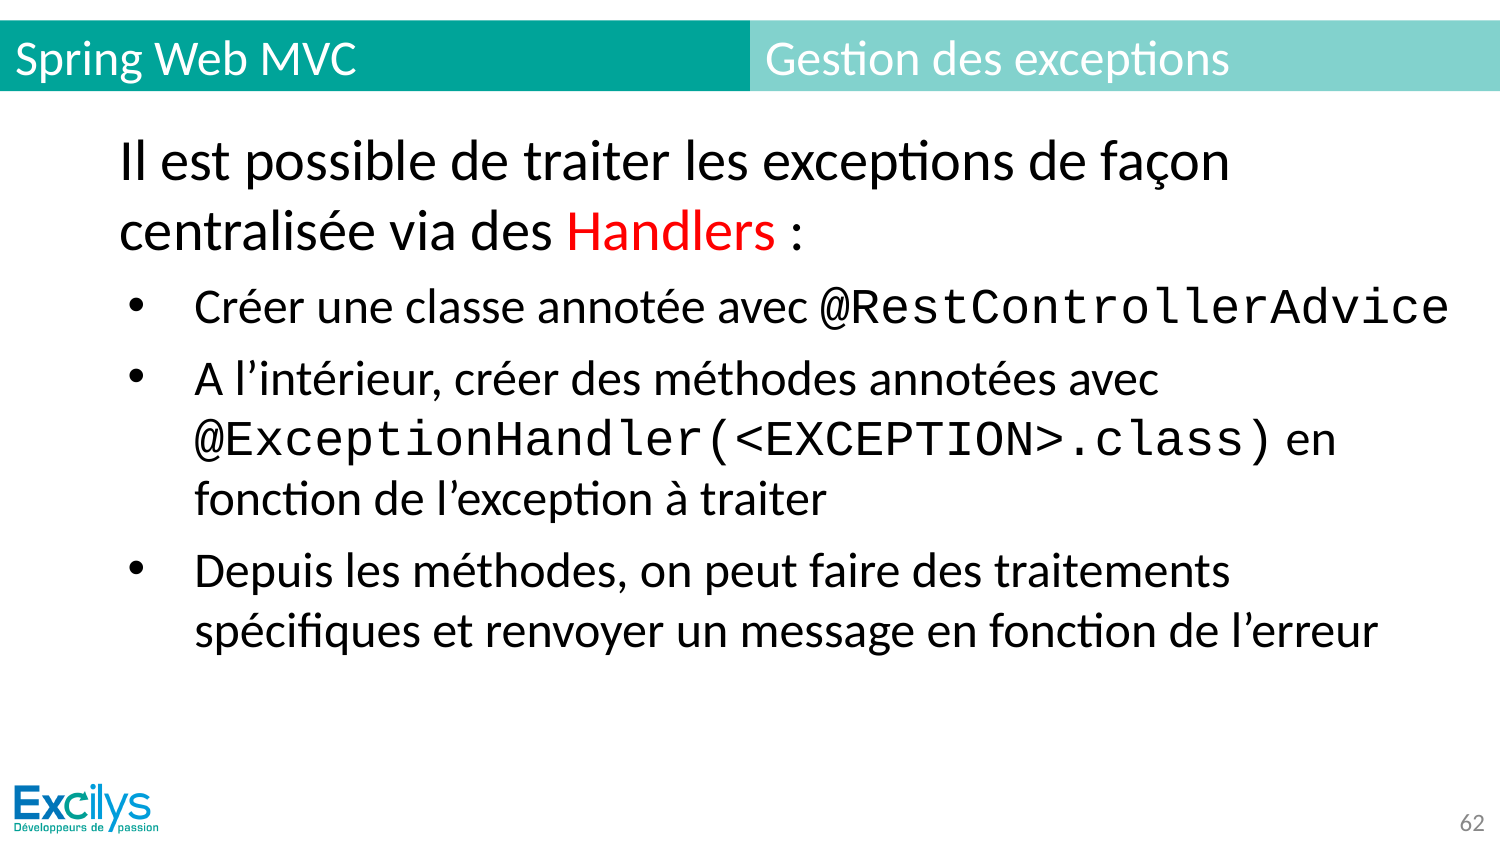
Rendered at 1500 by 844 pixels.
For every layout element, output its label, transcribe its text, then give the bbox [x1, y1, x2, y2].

list Gestion des exceptions [750, 20, 1500, 92]
slide_number ‹#› [1319, 798, 1500, 844]
title Spring Web MVC [0, 20, 750, 92]
picture [112, 800, 120, 810]
picture [11, 764, 160, 844]
list Il est possible de traiter les exceptions de façon centralisée via des Handlers : Créer une classe annotée avec @RestControllerAdvice A l’intérieur, créer des méthodes annotées avec @ExceptionHandler(<EXCEPTION>.class) en fonction de l’exception à traiter Depuis les méthodes, on peut faire des traitements spécifiques et renvoyer un message en fonction de l’erreur [29, 114, 1471, 800]
